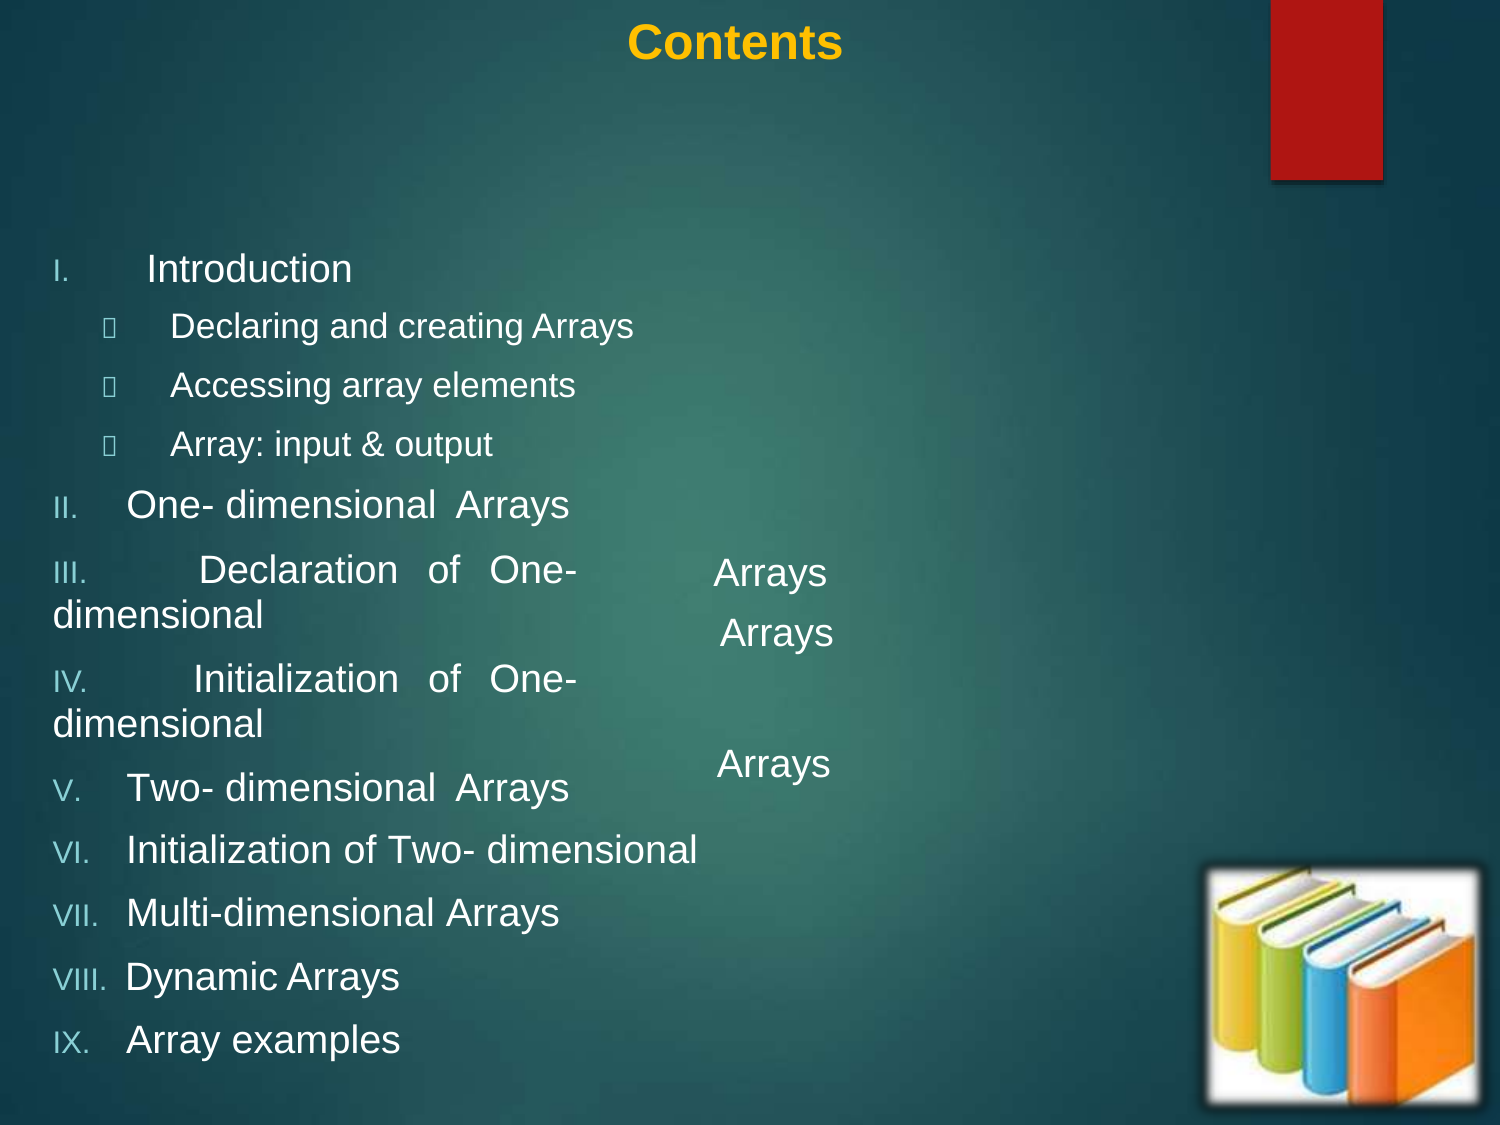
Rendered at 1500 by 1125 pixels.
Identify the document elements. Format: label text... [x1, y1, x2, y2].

text_box [1270, 0, 1384, 181]
text_box Arrays [714, 741, 839, 785]
text_box Contents [625, 13, 854, 68]
text_box [1187, 849, 1500, 1125]
text_box [1264, 0, 1390, 191]
text_box Introduction  Declaring and creating Arrays  Accessing array elements  Array: input & output II. One- dimensional Arrays III. Declaration of One- dimensional IV. Initialization of One- dimensional V. Two- dimensional Arrays VI. Initialization of Two- dimensional VII. Multi-dimensional Arrays VIII. Dynamic Arrays IX. Array examples [50, 245, 706, 976]
text_box I. [50, 251, 77, 288]
text_box [0, 0, 1500, 1125]
text_box Arrays Arrays [711, 550, 843, 658]
